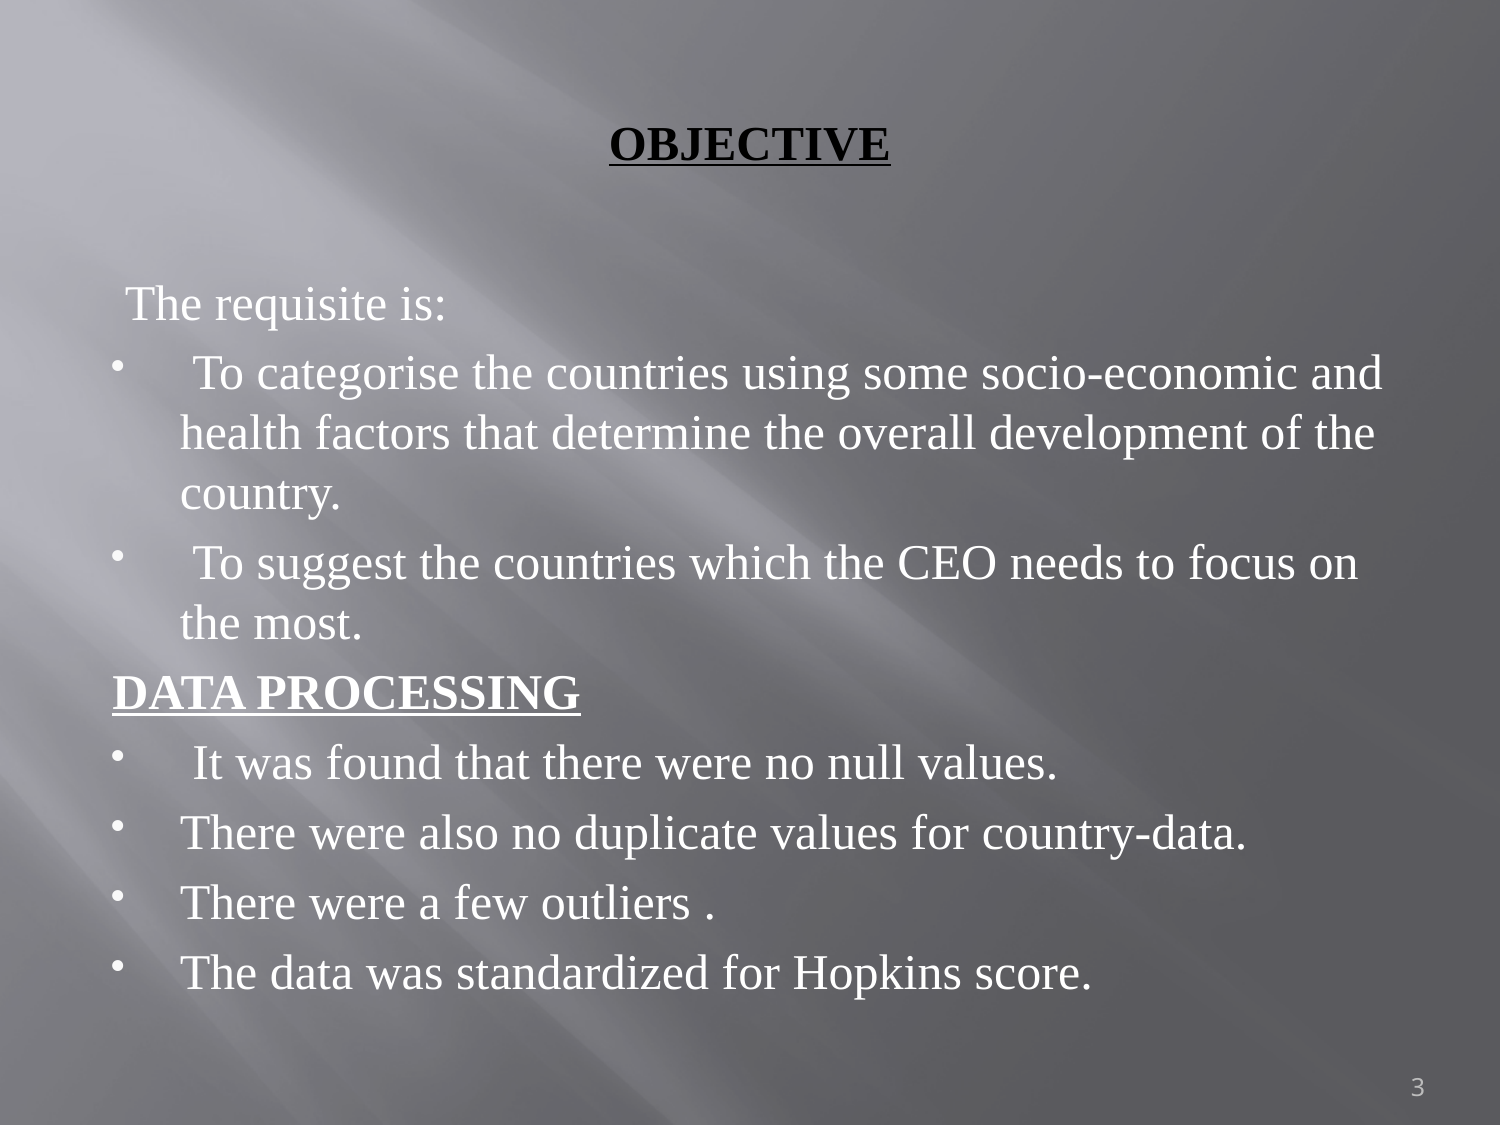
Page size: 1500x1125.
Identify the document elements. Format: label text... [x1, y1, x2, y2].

title OBJECTIVE [75, 45, 1425, 238]
slide_number 3 [1299, 1052, 1425, 1113]
list The requisite is: To categorise the countries using some socio-economic and health factors that determine the overall development of the country. To suggest the countries which the CEO needs to focus on the most. DATA PROCESSING It was found that there were no null values. There were also no duplicate values for country-data. There were a few outliers . The data was standardized for Hopkins score. [75, 262, 1425, 1035]
